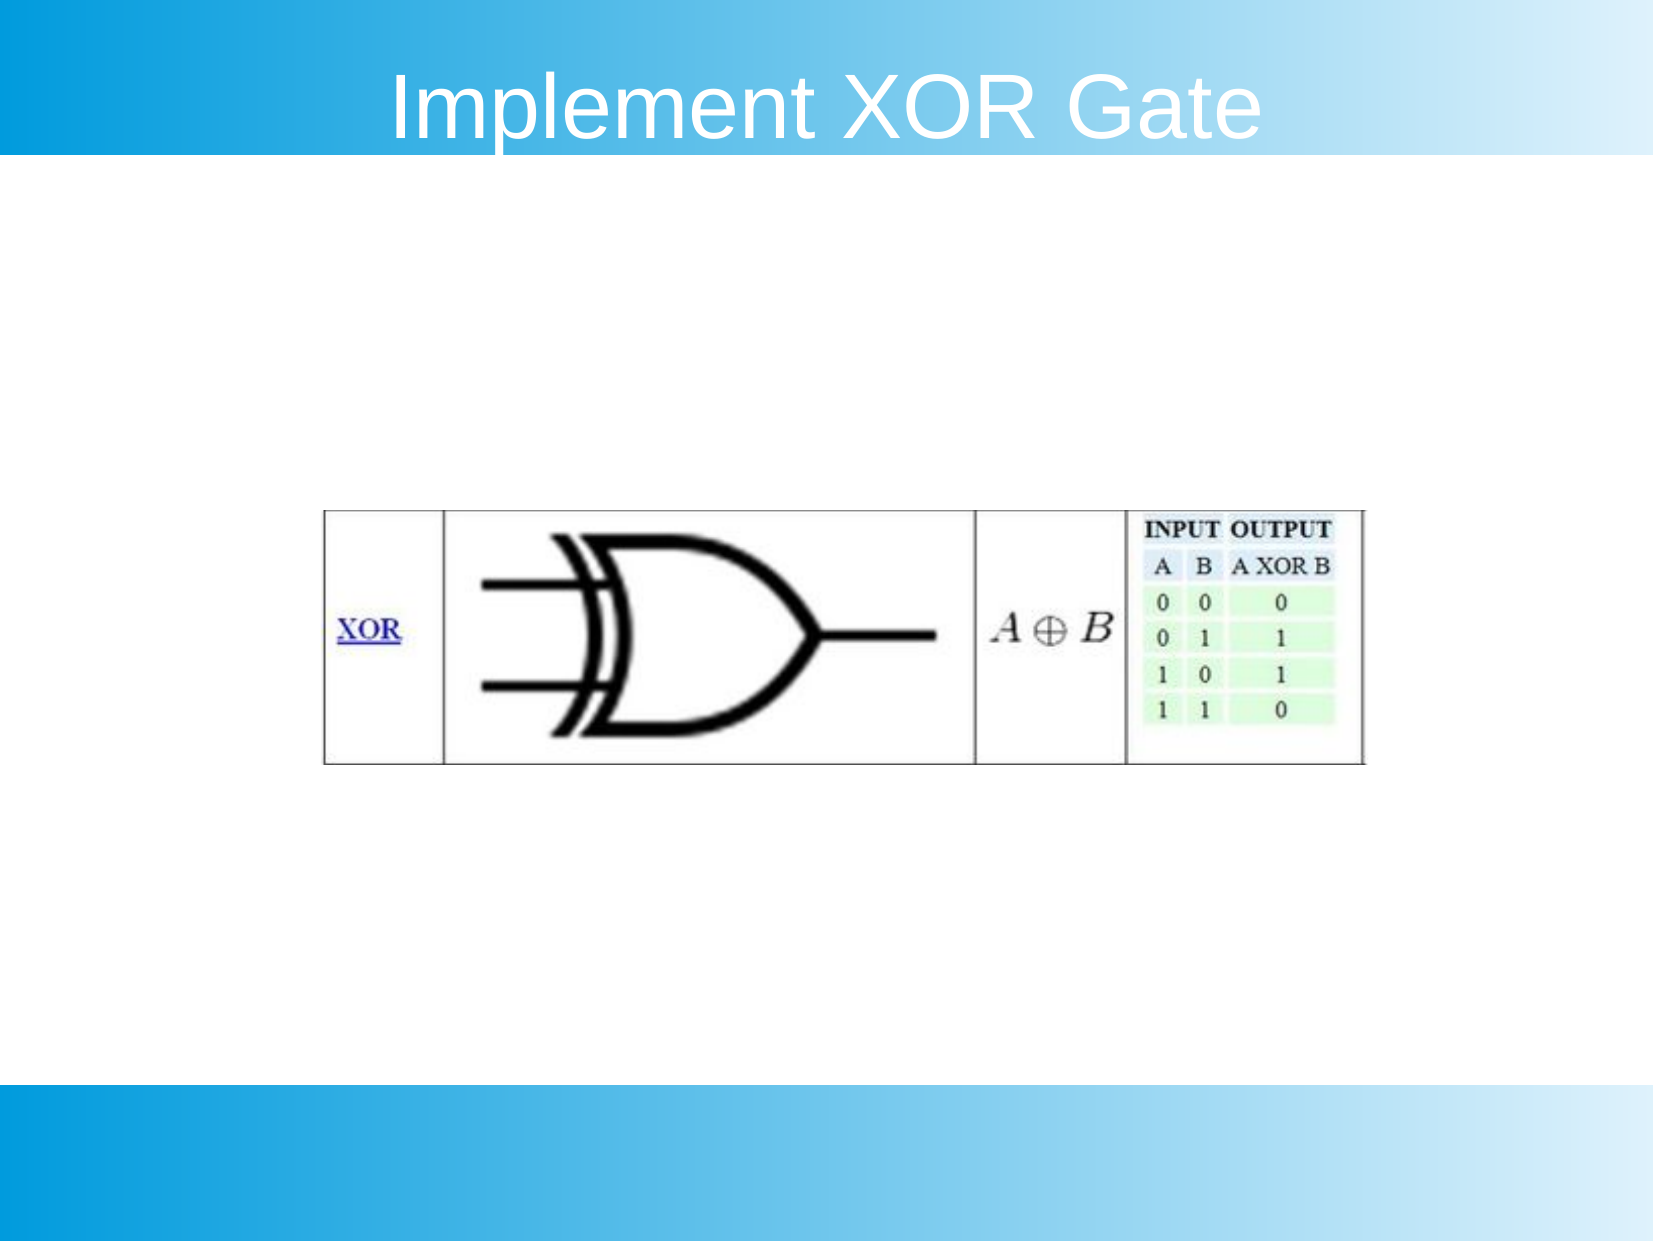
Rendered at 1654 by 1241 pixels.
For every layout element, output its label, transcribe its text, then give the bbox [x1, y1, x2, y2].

picture [320, 509, 1369, 766]
text_box Implement XOR Gate [82, 49, 1571, 154]
